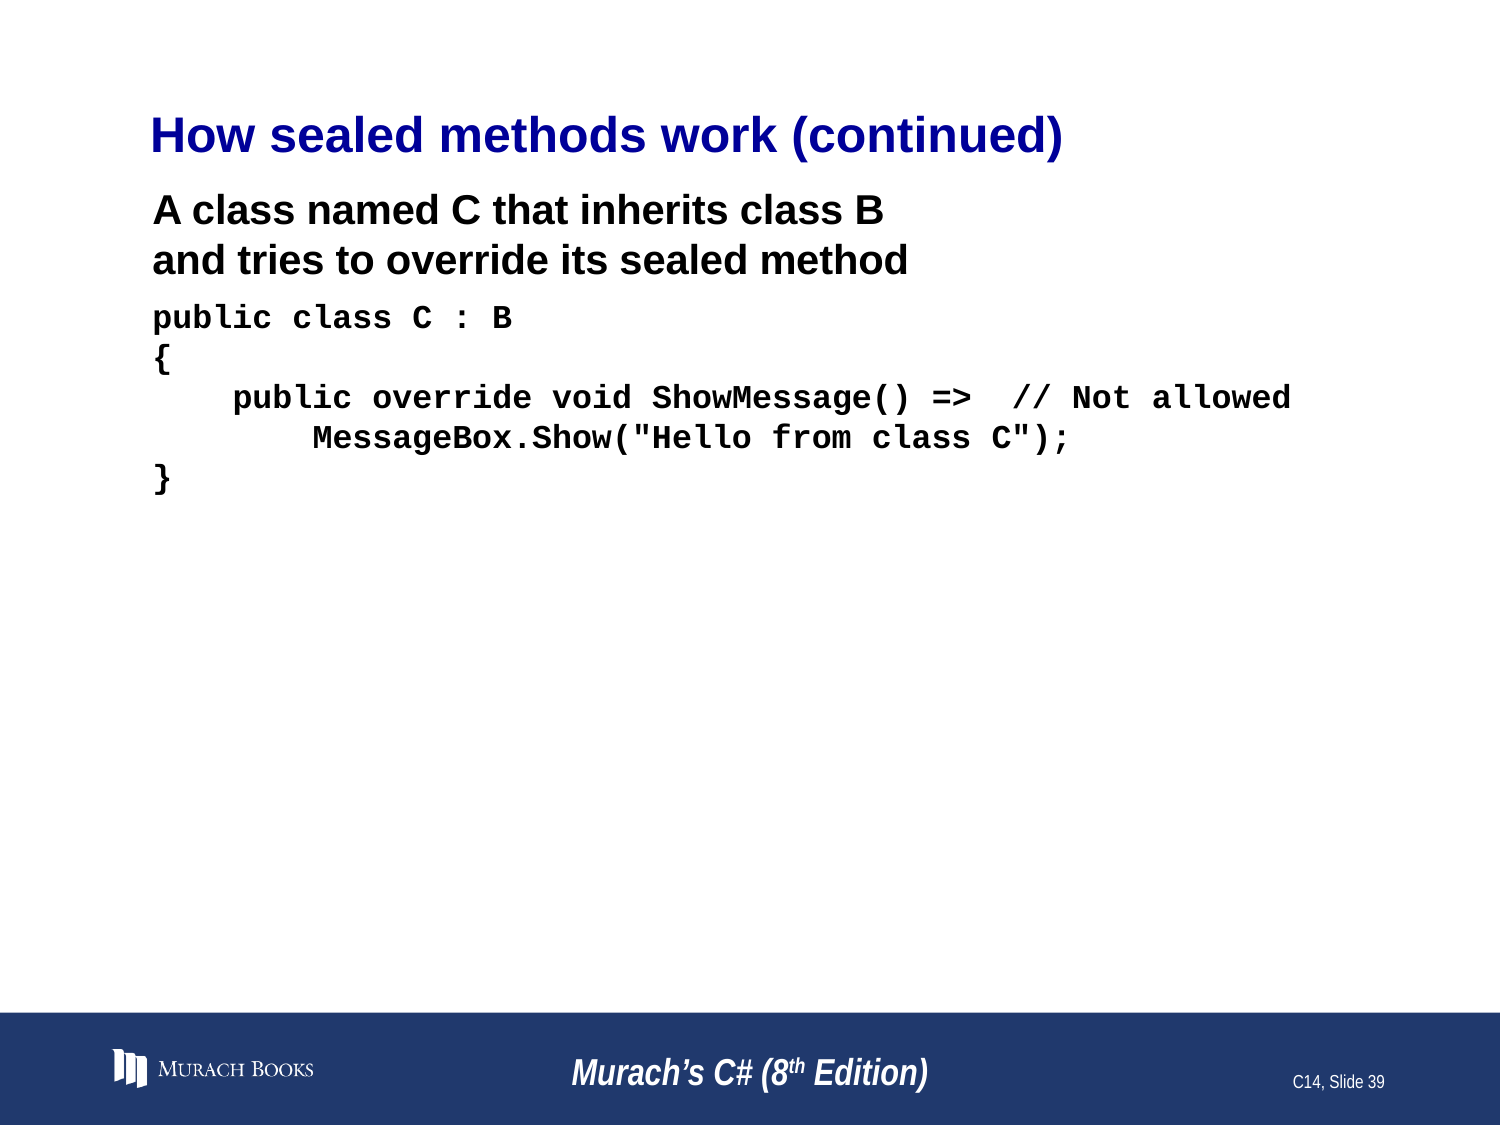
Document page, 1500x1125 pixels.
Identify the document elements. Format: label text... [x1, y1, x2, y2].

slide_number C14, Slide 39 [1087, 1025, 1400, 1100]
list A class named C that inherits class B and tries to override its sealed method public class C : B { public override void ShowMessage() => // Not allowed MessageBox.Show("Hello from class C"); } [137, 174, 1350, 975]
slide_number Murach’s C# (8th Edition) [450, 1025, 1050, 1100]
title How sealed methods work (continued) [150, 102, 1350, 164]
footer [12, 1025, 450, 1100]
